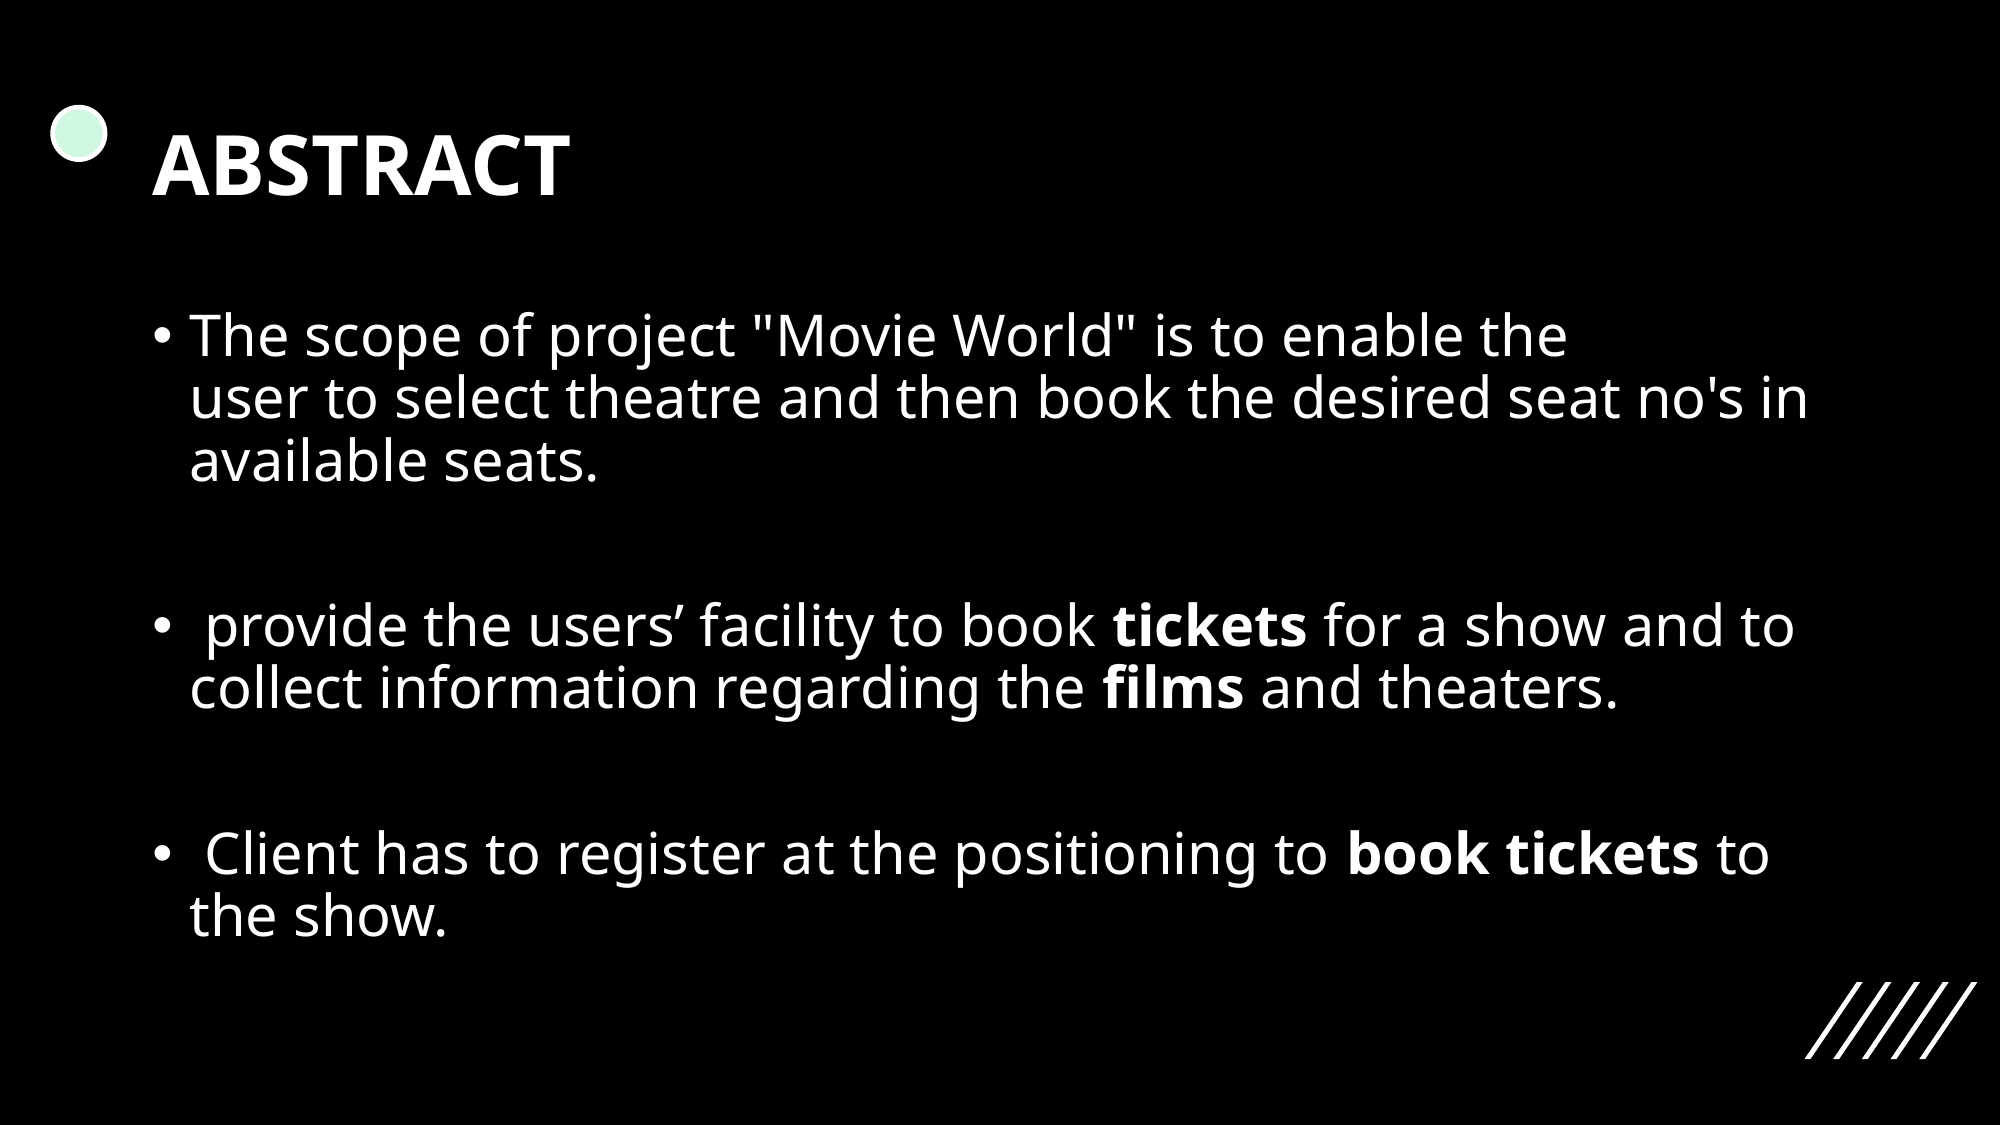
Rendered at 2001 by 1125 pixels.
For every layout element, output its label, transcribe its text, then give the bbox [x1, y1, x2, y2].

list The scope of project "Movie World" is to enable the user to select theatre and then book the desired seat no's in available seats. provide the users’ facility to book tickets for a show and to collect information regarding the films and theaters. Client has to register at the positioning to book tickets to the show. [137, 299, 1863, 959]
title ABSTRACT [137, 59, 1863, 278]
